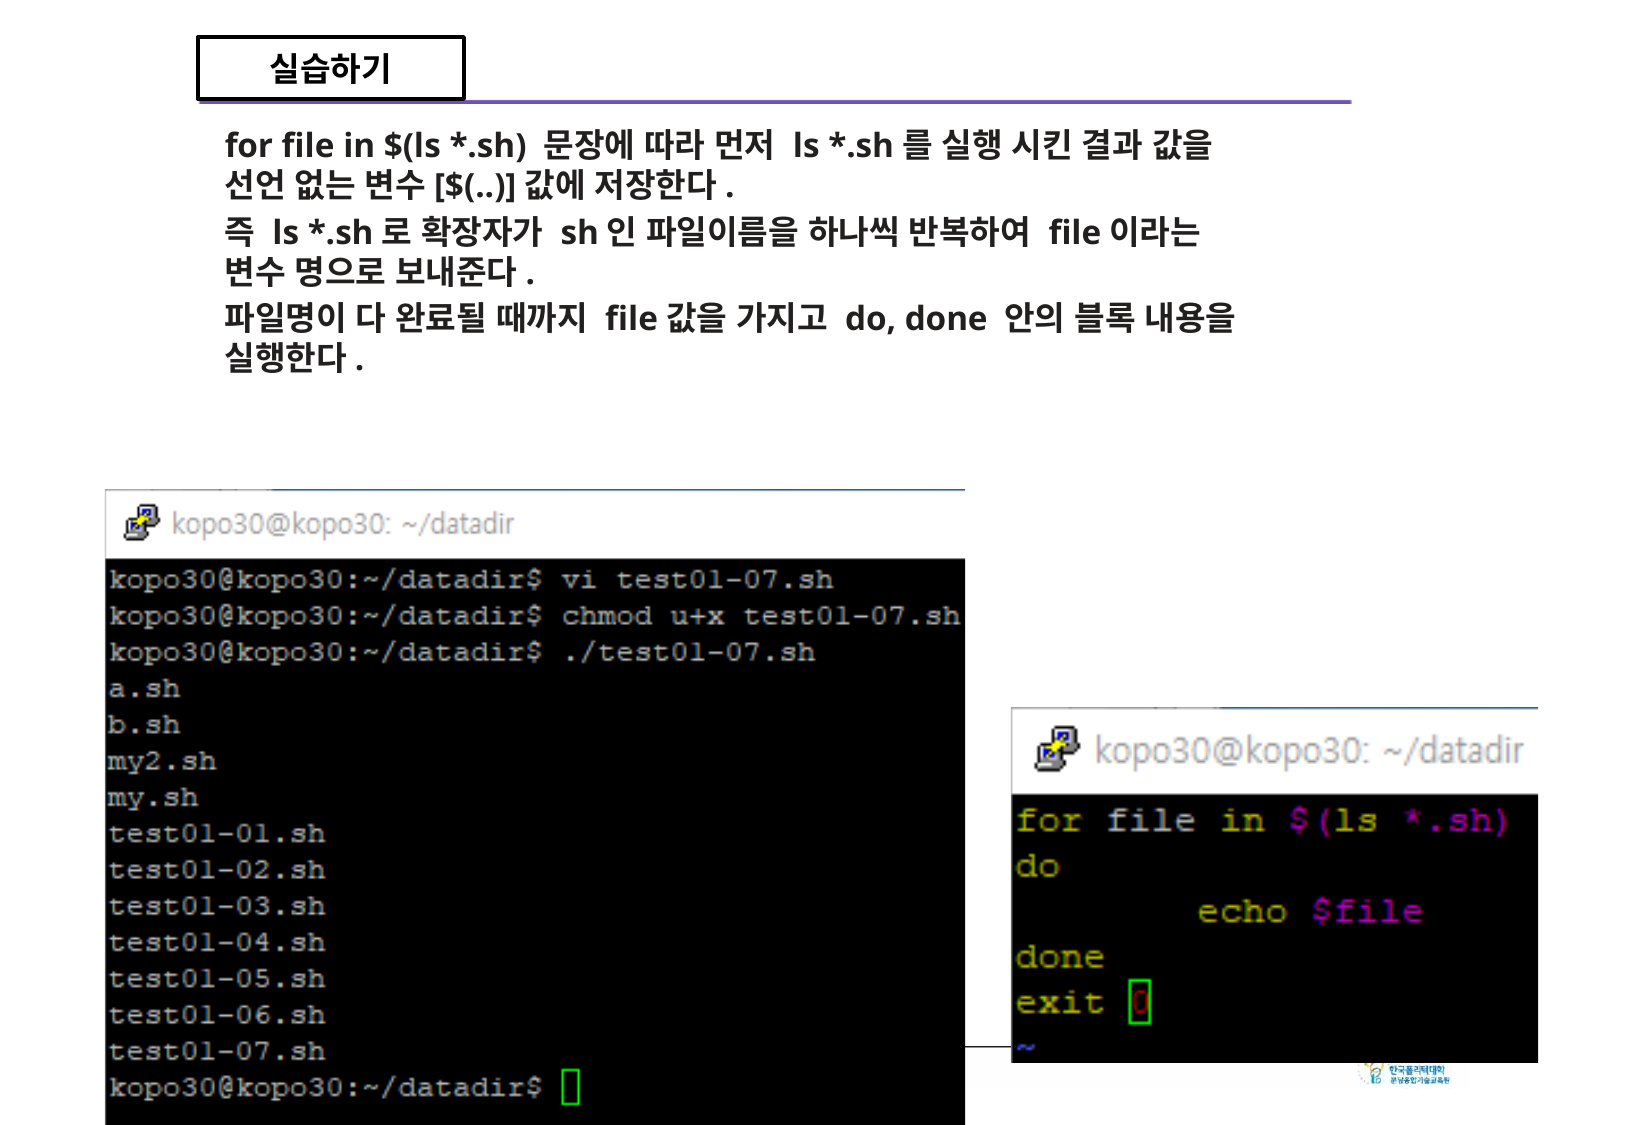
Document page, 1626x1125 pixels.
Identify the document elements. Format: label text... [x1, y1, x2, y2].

text_box 실습하기 [196, 35, 466, 101]
text_box for file in $(ls *.sh) 문장에 따라 먼저 ls *.sh를 실행 시킨 결과 값을 선언 없는 변수[$(..)]값에 저장한다. 즉 ls *.sh로 확장자가 sh인 파일이름을 하나씩 반복하여 file이라는 변수 명으로 보내준다. 파일명이 다 완료될 때까지 file값을 가지고 do, done 안의 블록 내용을 실행한다. [210, 117, 1256, 385]
picture [104, 488, 1539, 1125]
picture [195, 53, 1352, 104]
